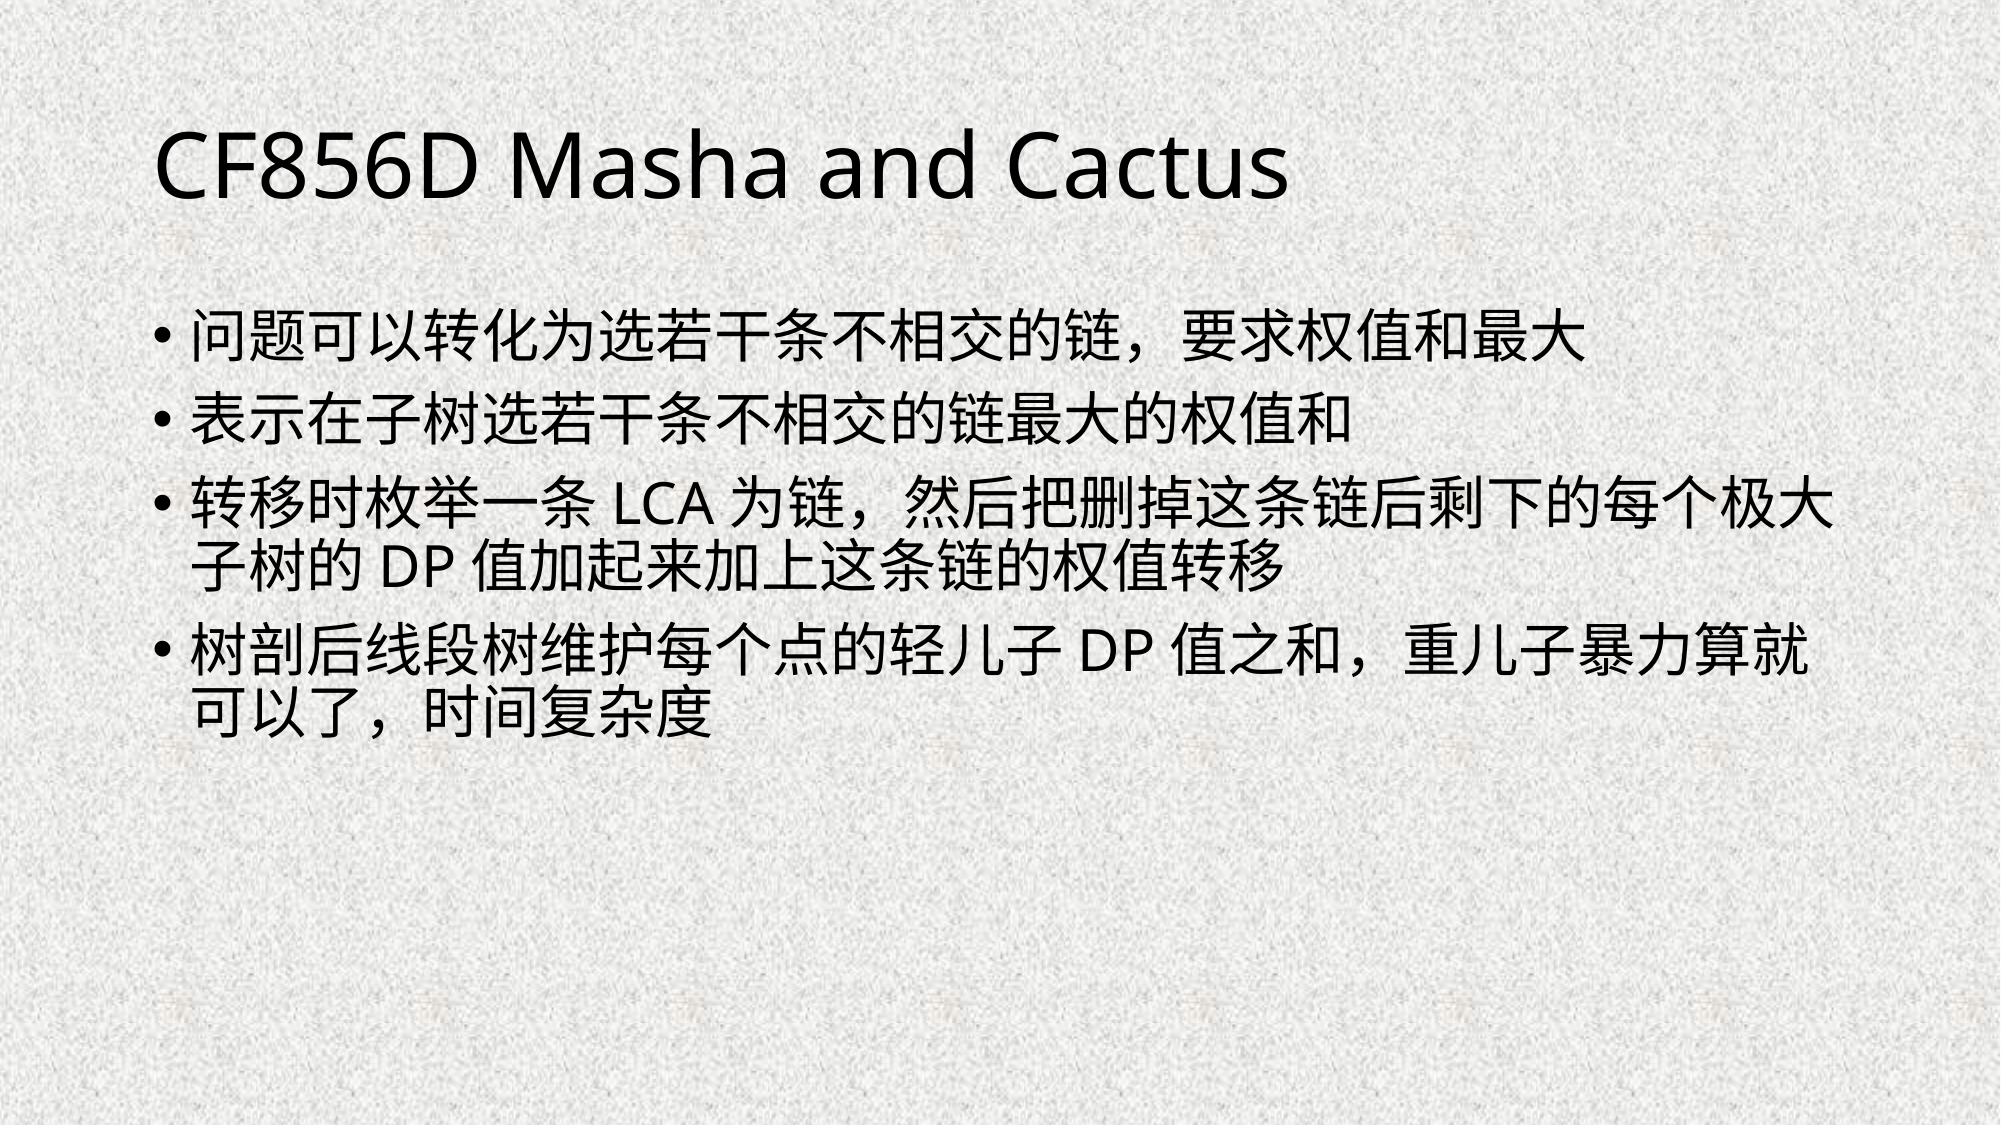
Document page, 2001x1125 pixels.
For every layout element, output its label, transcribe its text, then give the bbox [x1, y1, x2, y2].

picture [0, 0, 2001, 1125]
title CF856D Masha and Cactus [137, 59, 1863, 278]
